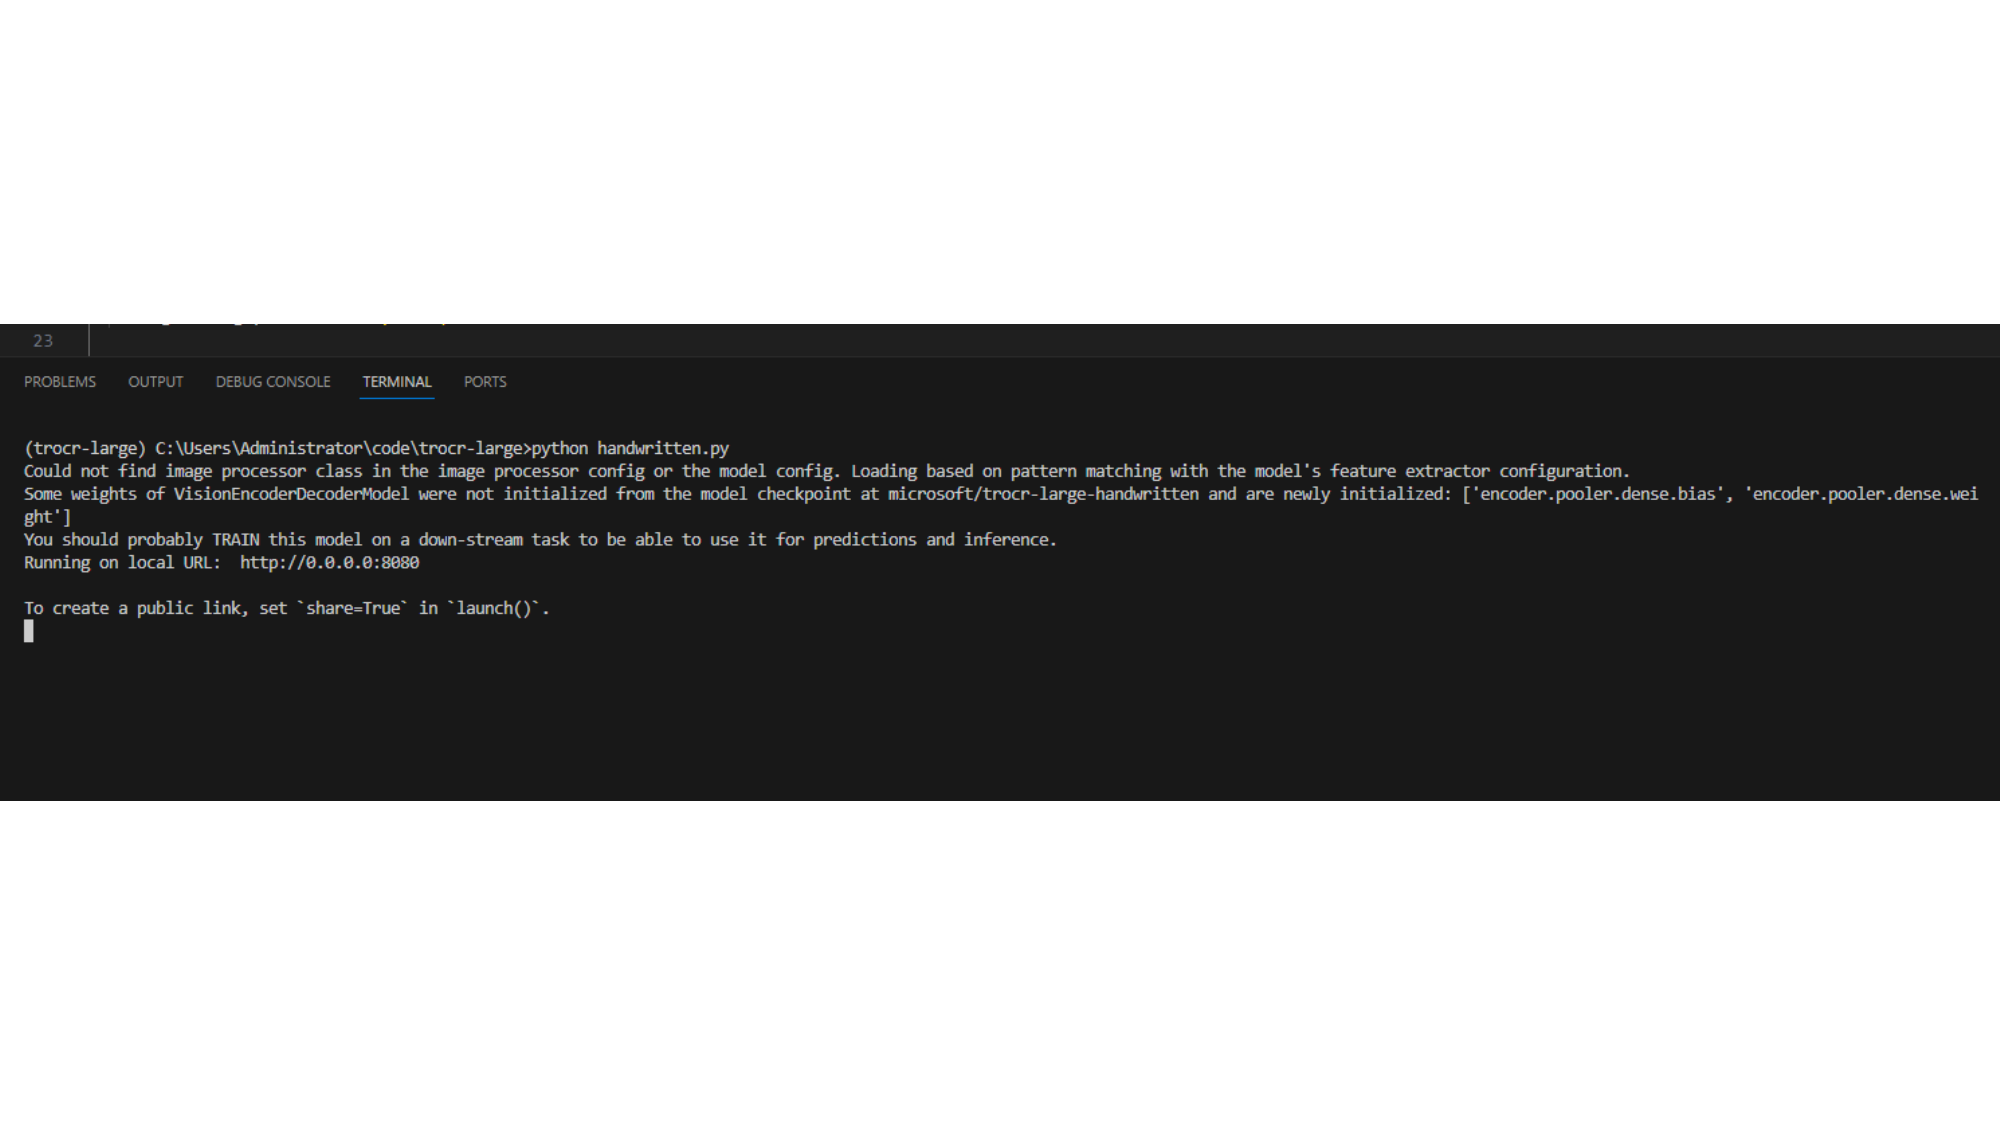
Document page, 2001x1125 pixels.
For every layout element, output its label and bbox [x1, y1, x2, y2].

picture [0, 324, 2000, 801]
